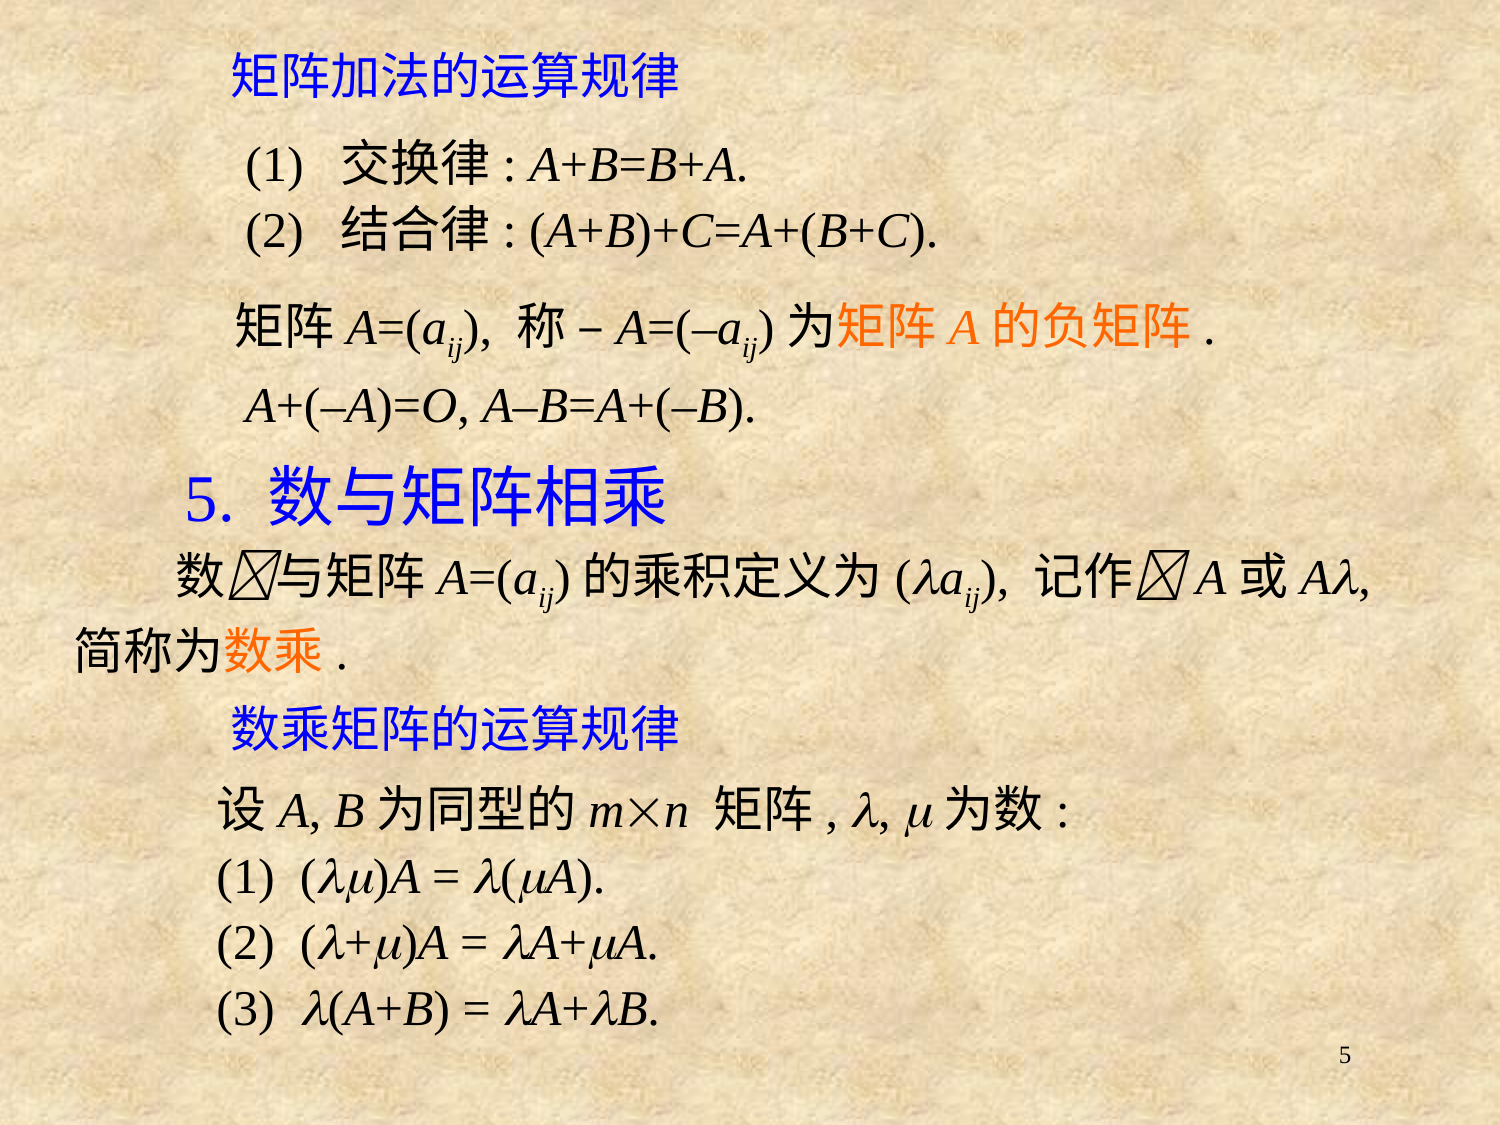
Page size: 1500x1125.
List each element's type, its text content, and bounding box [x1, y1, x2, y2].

picture [0, 0, 1500, 1125]
text_box 5. 数与矩阵相乘 [169, 447, 683, 530]
text_box 数乘矩阵的运算规律 [215, 689, 696, 765]
text_box 矩阵加法的运算规律 [215, 37, 696, 113]
text_box 数与矩阵A=(aij)的乘积定义为(aij), 记作A或A, 简称为数乘. [58, 530, 1447, 687]
text_box (1) 交换律: A+B=B+A. (2) 结合律: (A+B)+C=A+(B+C). [230, 118, 954, 265]
text_box 设A, B为同型的mn 矩阵, , 为数: (1) ()A = (A). (2) (+)A = A+A. (3) (A+B) = A+B. [201, 763, 1085, 1043]
text_box 矩阵A=(aij), 称 –A=(–aij)为矩阵A的负矩阵. [219, 287, 1231, 371]
text_box A+(–A)=O, A–B=A+(–B). [230, 364, 772, 440]
